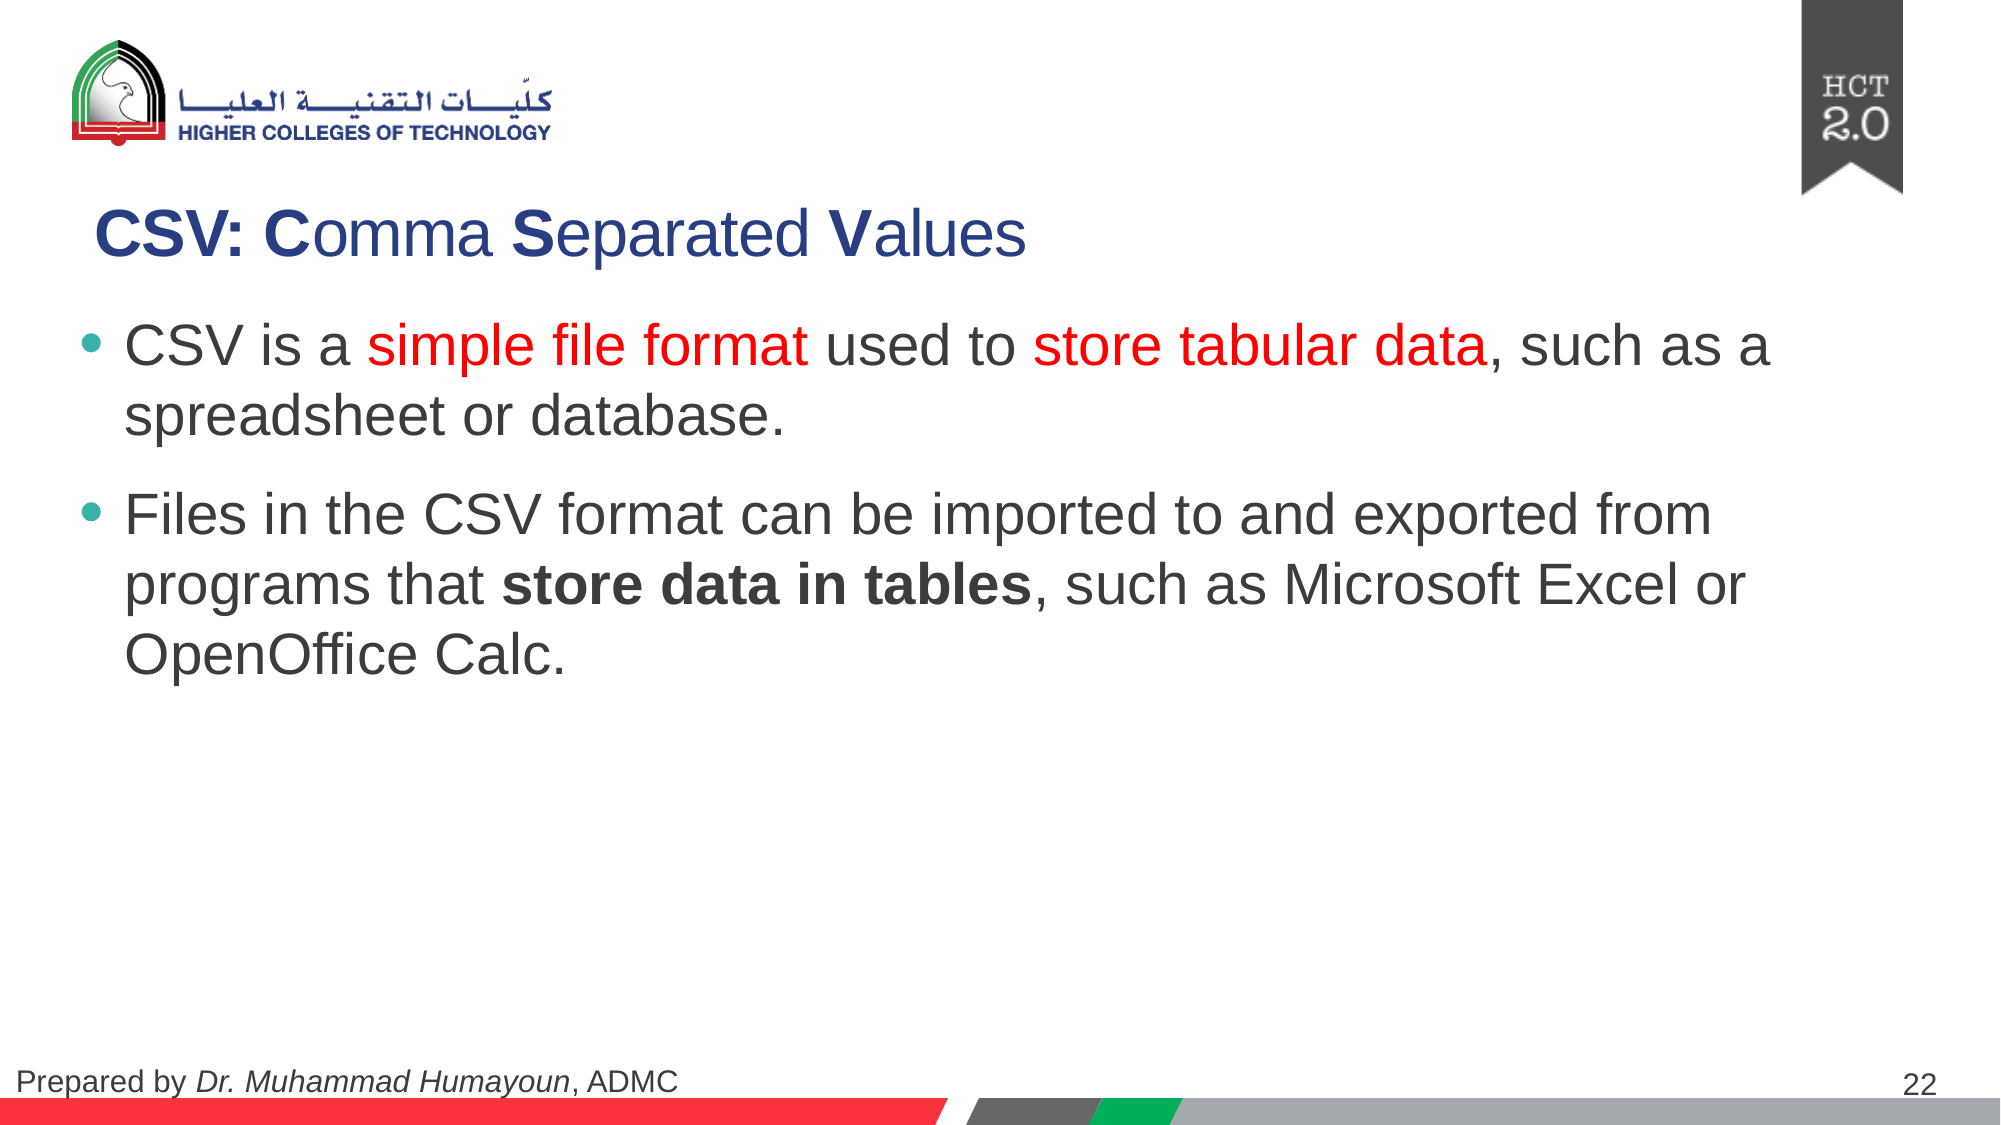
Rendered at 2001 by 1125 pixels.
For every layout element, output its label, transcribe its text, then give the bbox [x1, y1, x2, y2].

slide_number 22 [1887, 1056, 1972, 1117]
list CSV is a simple file format used to store tabular data, such as a spreadsheet or database. Files in the CSV format can be imported to and exported from programs that store data in tables, such as Microsoft Excel or OpenOffice Calc. [79, 299, 1888, 1057]
title CSV: Comma Separated Values [79, 160, 1888, 278]
picture [72, 40, 552, 146]
